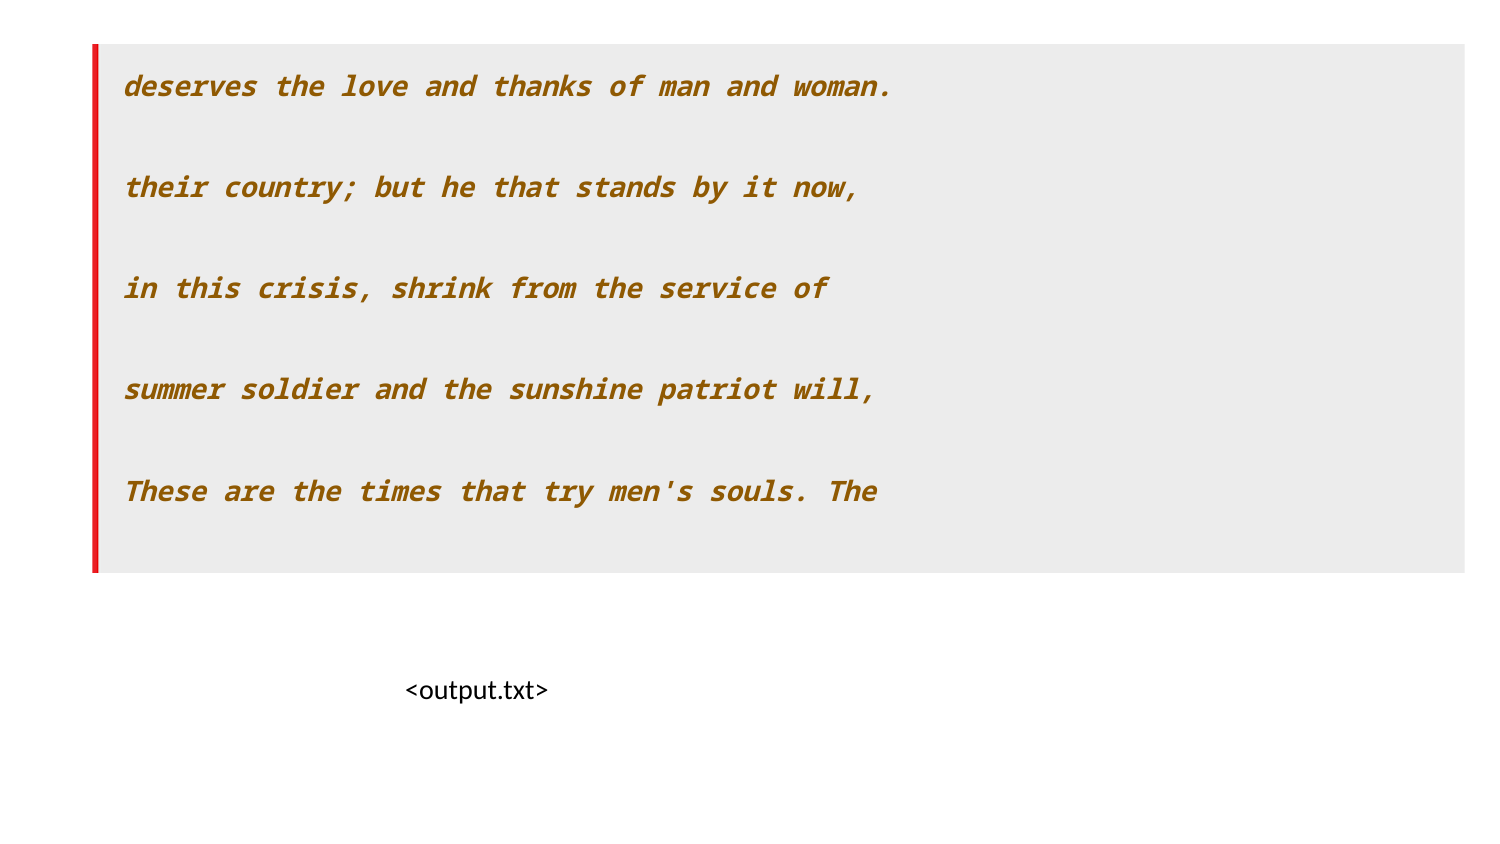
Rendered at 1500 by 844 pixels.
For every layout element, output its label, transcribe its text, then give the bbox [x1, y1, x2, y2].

text_box <output.txt> [390, 663, 564, 746]
list deserves the love and thanks of man and woman. their country; but he that stands by it now, in this crisis, shrink from the service of summer soldier and the sunshine patriot will, These are the times that try men's souls. The [92, 44, 1465, 573]
